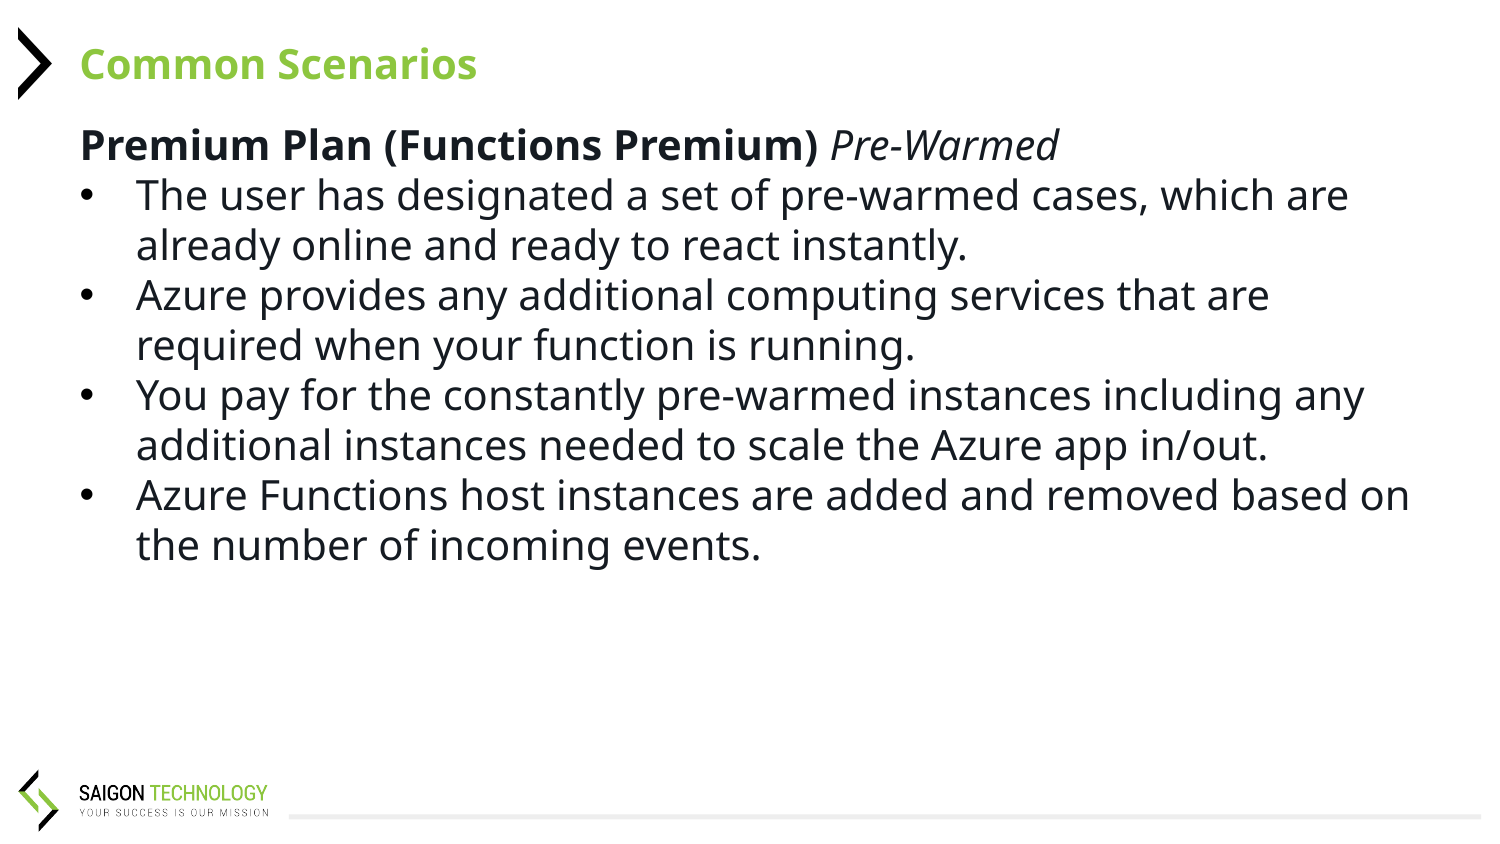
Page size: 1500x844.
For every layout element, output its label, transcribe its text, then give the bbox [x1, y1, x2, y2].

text_box Premium Plan (Functions Premium) Pre-Warmed The user has designated a set of pre-warmed cases, which are already online and ready to react instantly. Azure provides any additional computing services that are required when your function is running. You pay for the constantly pre-warmed instances including any additional instances needed to scale the Azure app in/out. Azure Functions host instances are added and removed based on the number of incoming events. [64, 103, 1436, 585]
picture [18, 27, 53, 100]
text_box Common Scenarios [64, 23, 990, 103]
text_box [18, 768, 1482, 833]
